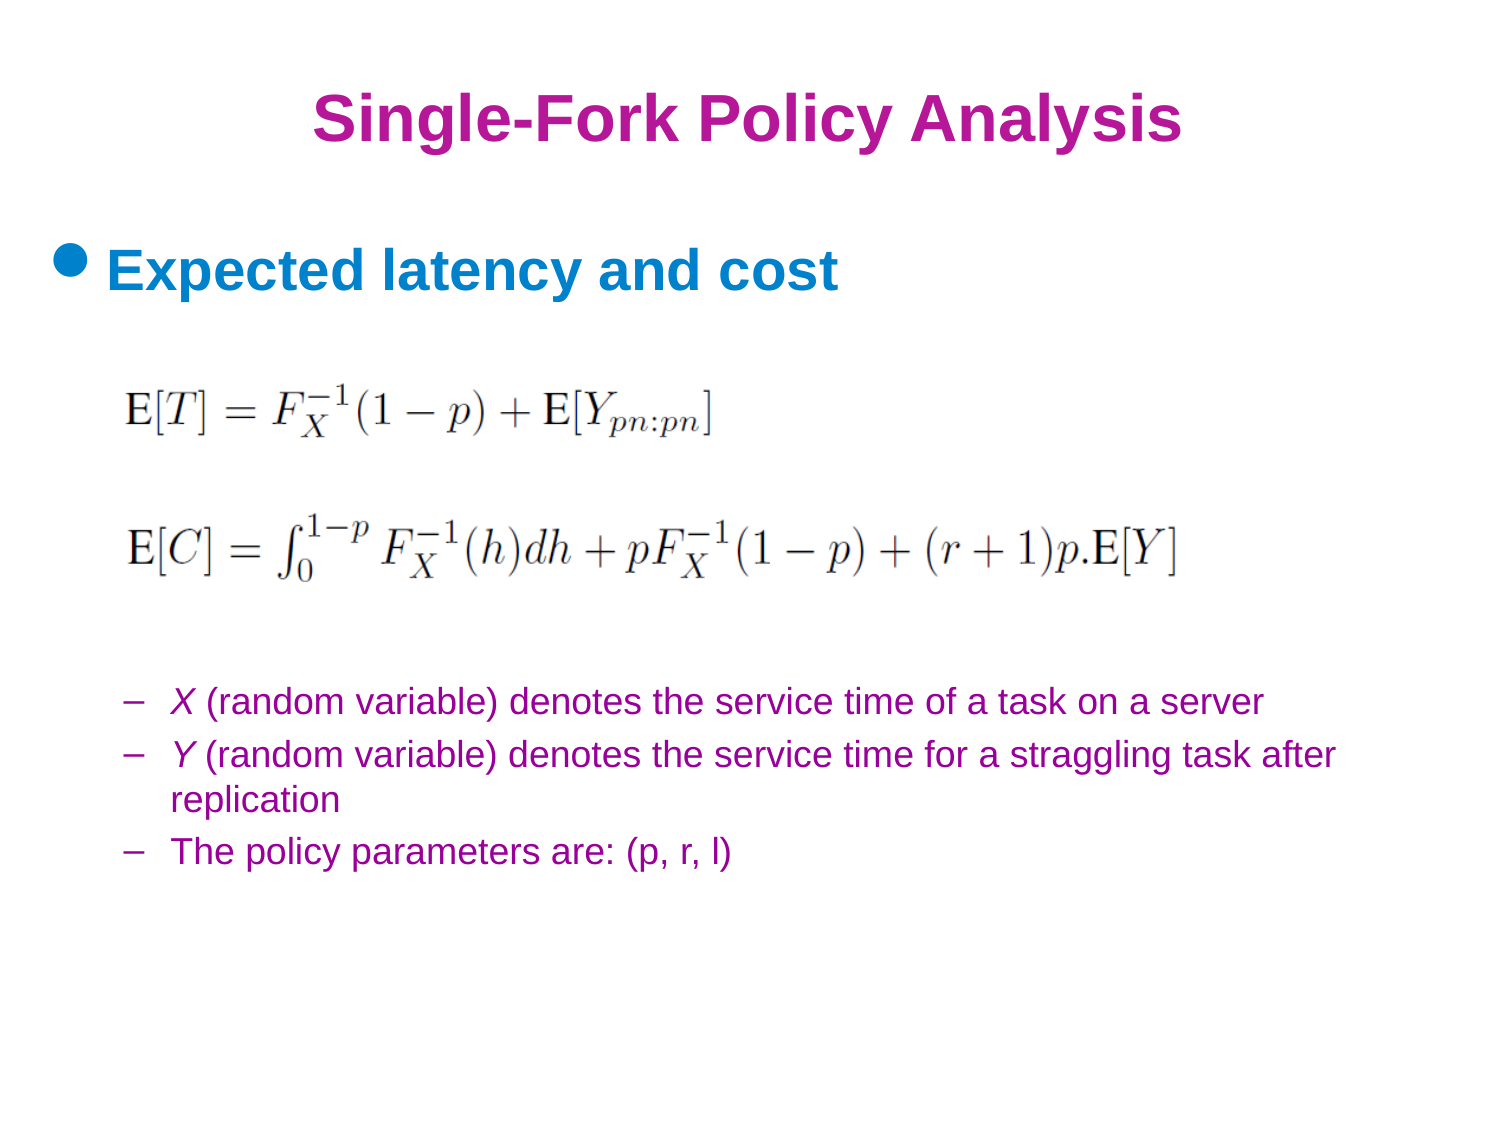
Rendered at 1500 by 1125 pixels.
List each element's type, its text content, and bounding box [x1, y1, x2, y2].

picture [112, 499, 1183, 621]
text_box Expected latency and cost X (random variable) denotes the service time of a task on a server Y (random variable) denotes the service time for a straggling task after replication The policy parameters are: (p, r, l) [33, 224, 1464, 975]
picture [112, 362, 1182, 460]
title Single-Fork Policy Analysis [73, 62, 1424, 168]
